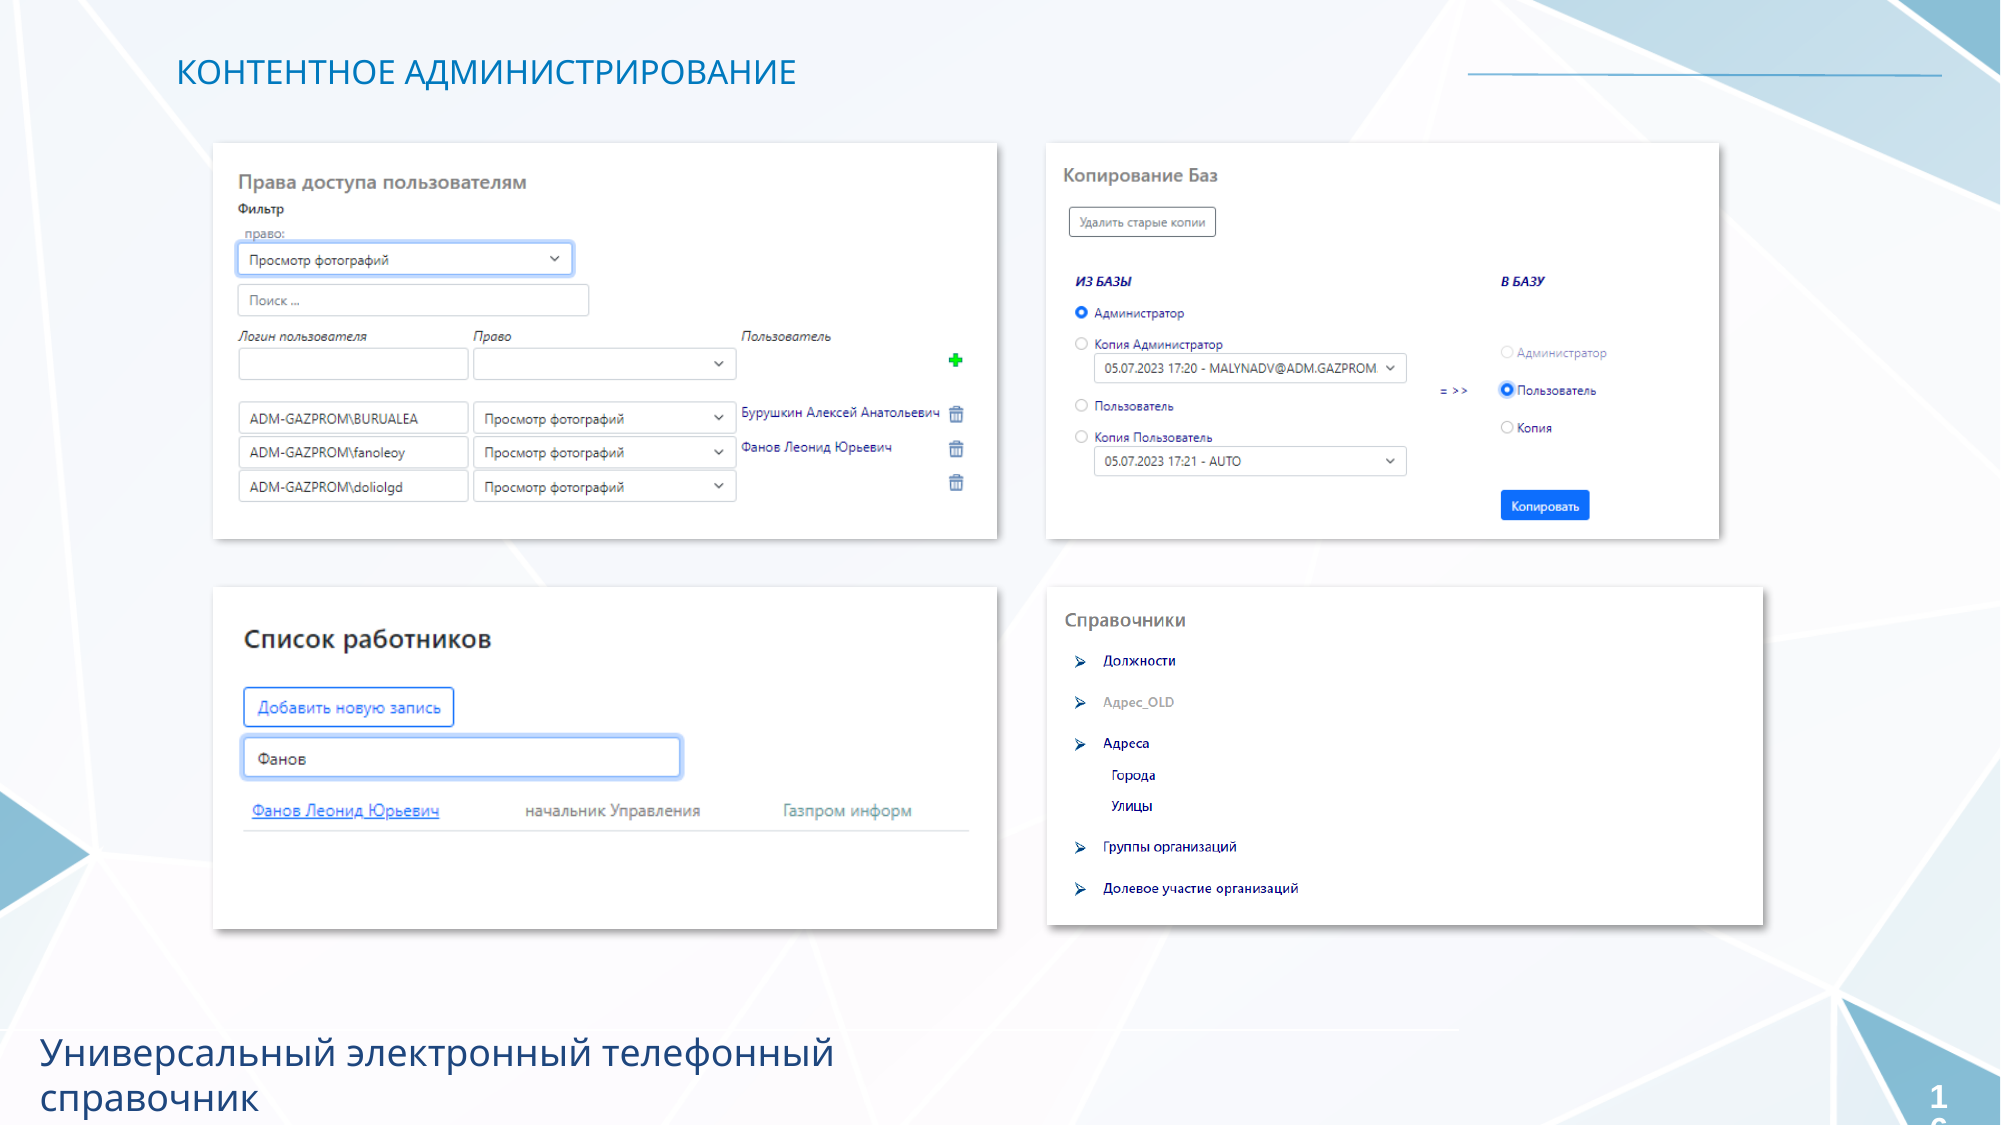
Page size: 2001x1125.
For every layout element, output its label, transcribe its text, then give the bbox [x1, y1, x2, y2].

text_box 15 [1914, 1065, 1976, 1125]
picture [0, 0, 2001, 1125]
text_box КОНТЕНТНОЕ АДМИНИСТРИРОВАНИЕ [161, 42, 1468, 106]
text_box Универсальный электронный телефонный справочник [24, 1042, 1054, 1106]
